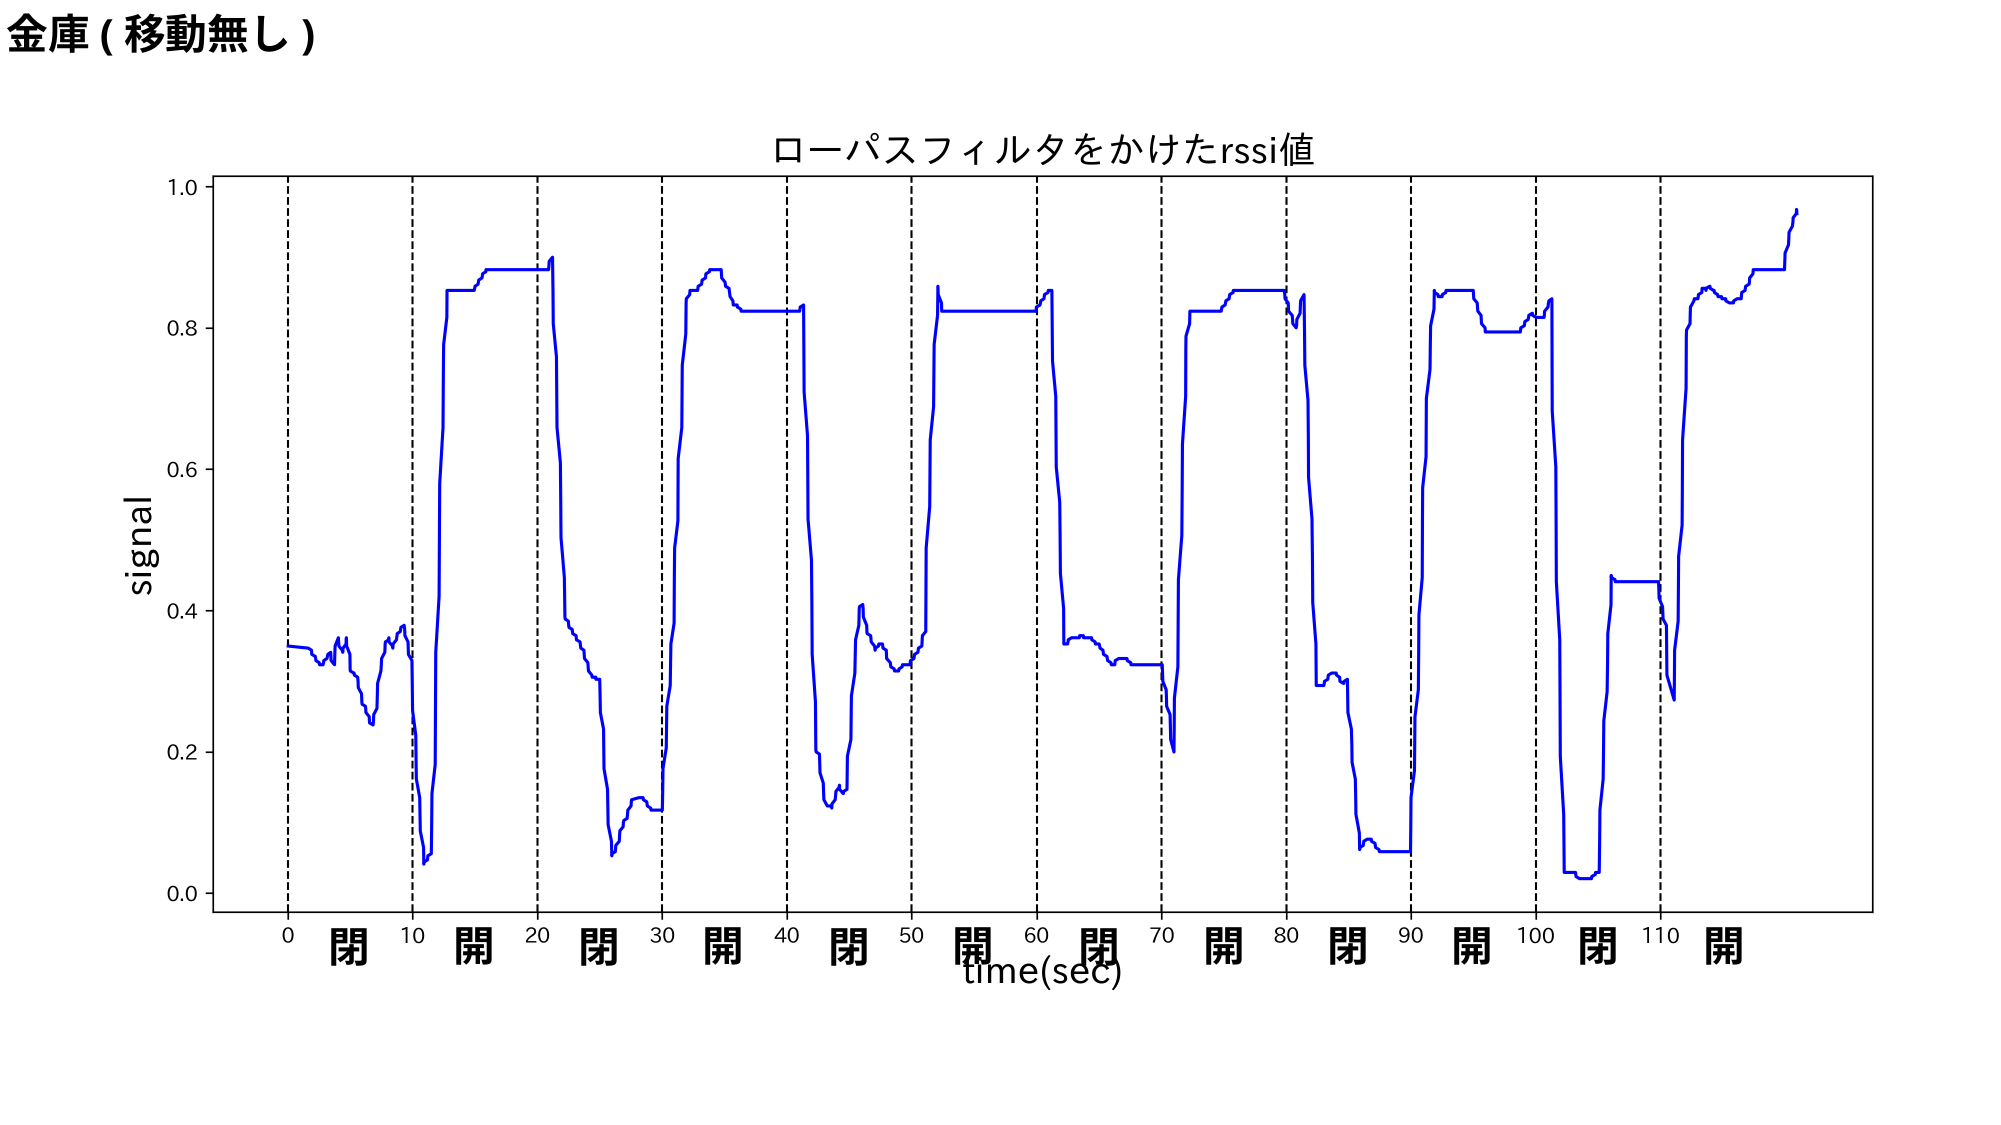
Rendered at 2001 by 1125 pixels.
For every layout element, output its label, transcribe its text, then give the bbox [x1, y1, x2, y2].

picture [99, 112, 1900, 1013]
text_box 金庫(移動無し) [0, 0, 331, 65]
